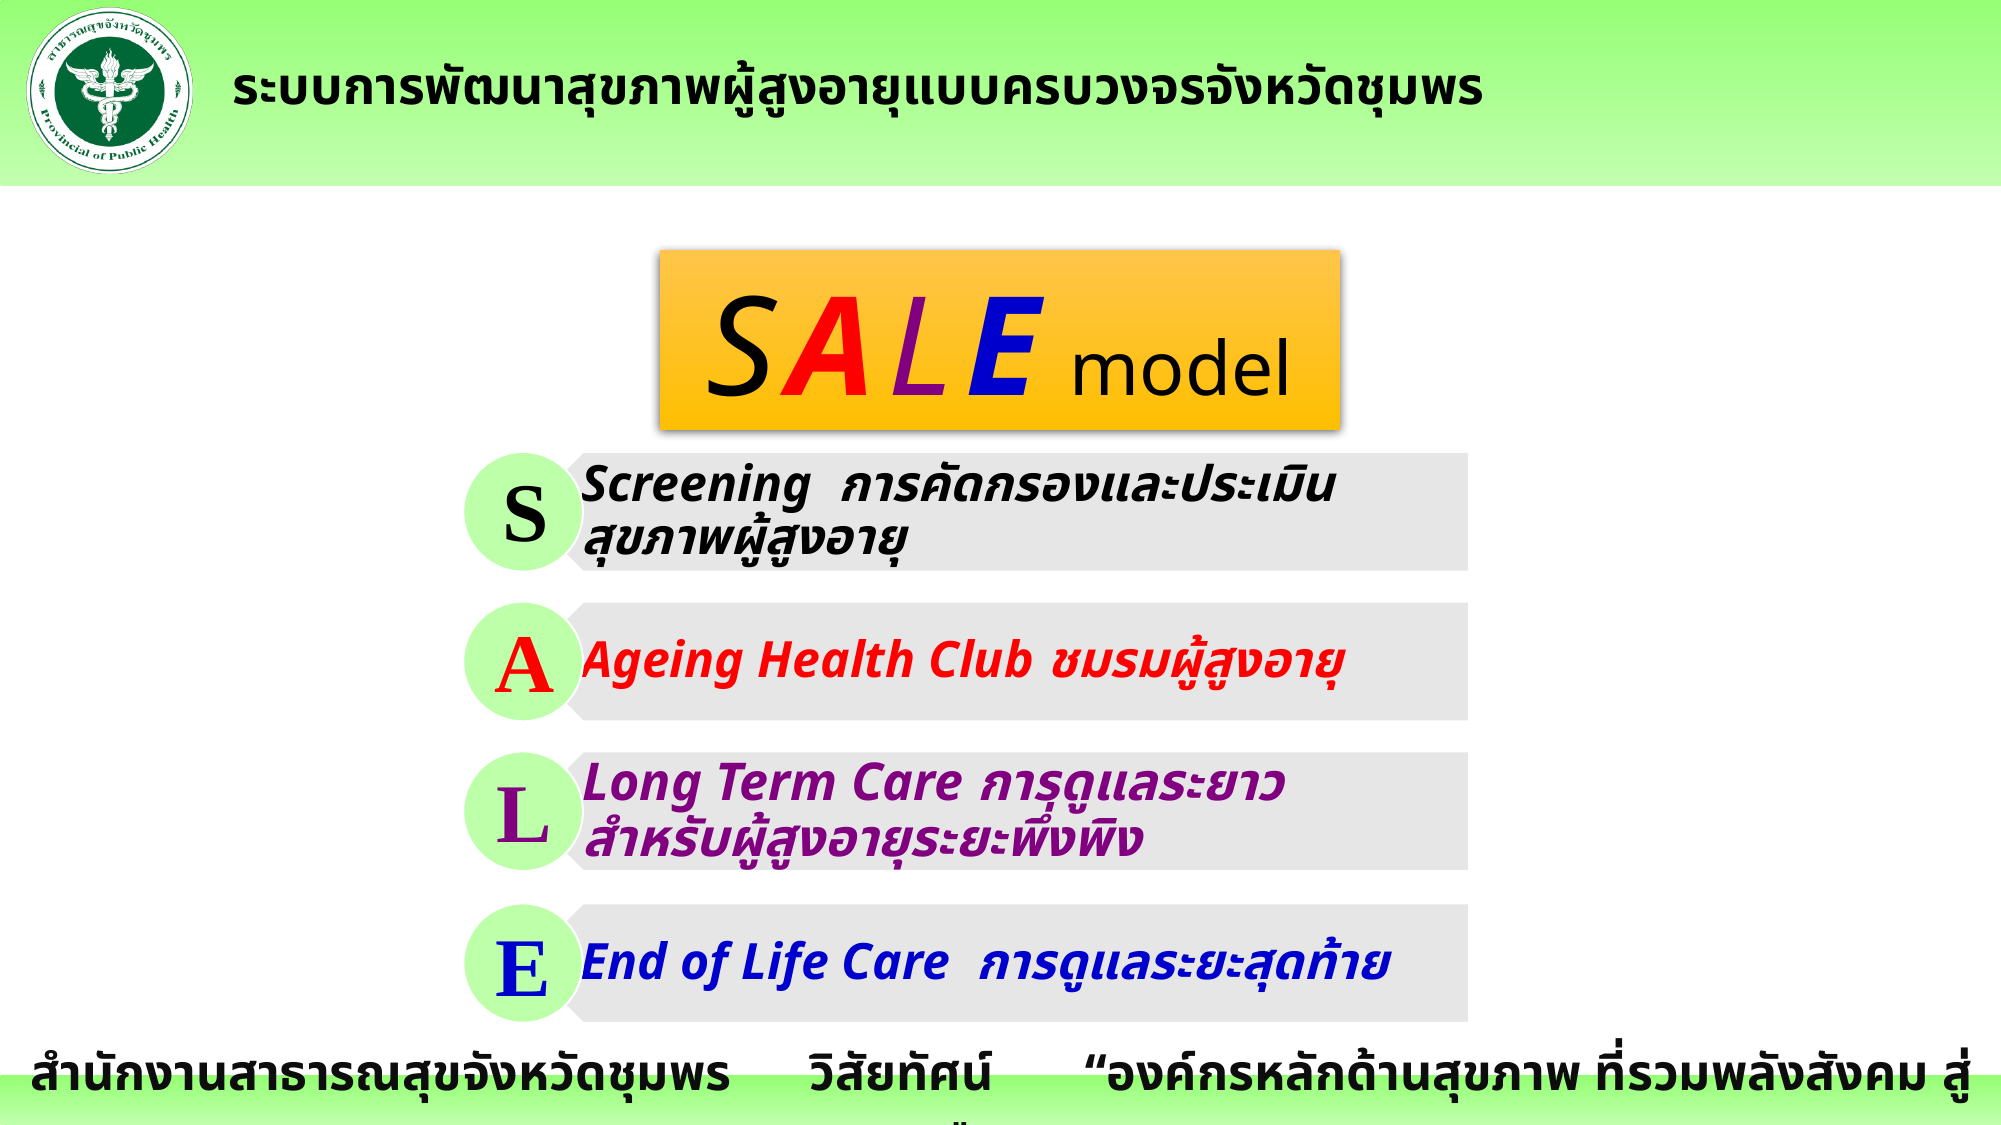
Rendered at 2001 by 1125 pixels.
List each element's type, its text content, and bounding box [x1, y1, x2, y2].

text_box สำนักงานสาธารณสุขจังหวัดชุมพร วิสัยทัศน์ “องค์กรหลักด้านสุขภาพ ที่รวมพลังสังคม สู่ชุมพรเมืองสุขภาวะ” [0, 1075, 2000, 1125]
text_box ระบบการพัฒนาสุขภาพผู้สูงอายุแบบครบวงจรจังหวัดชุมพร [217, 26, 1508, 149]
text_box [0, 0, 2000, 186]
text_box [254, 451, 1678, 872]
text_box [254, 903, 1678, 1023]
picture [26, 7, 193, 174]
text_box SALE model [660, 250, 1340, 430]
